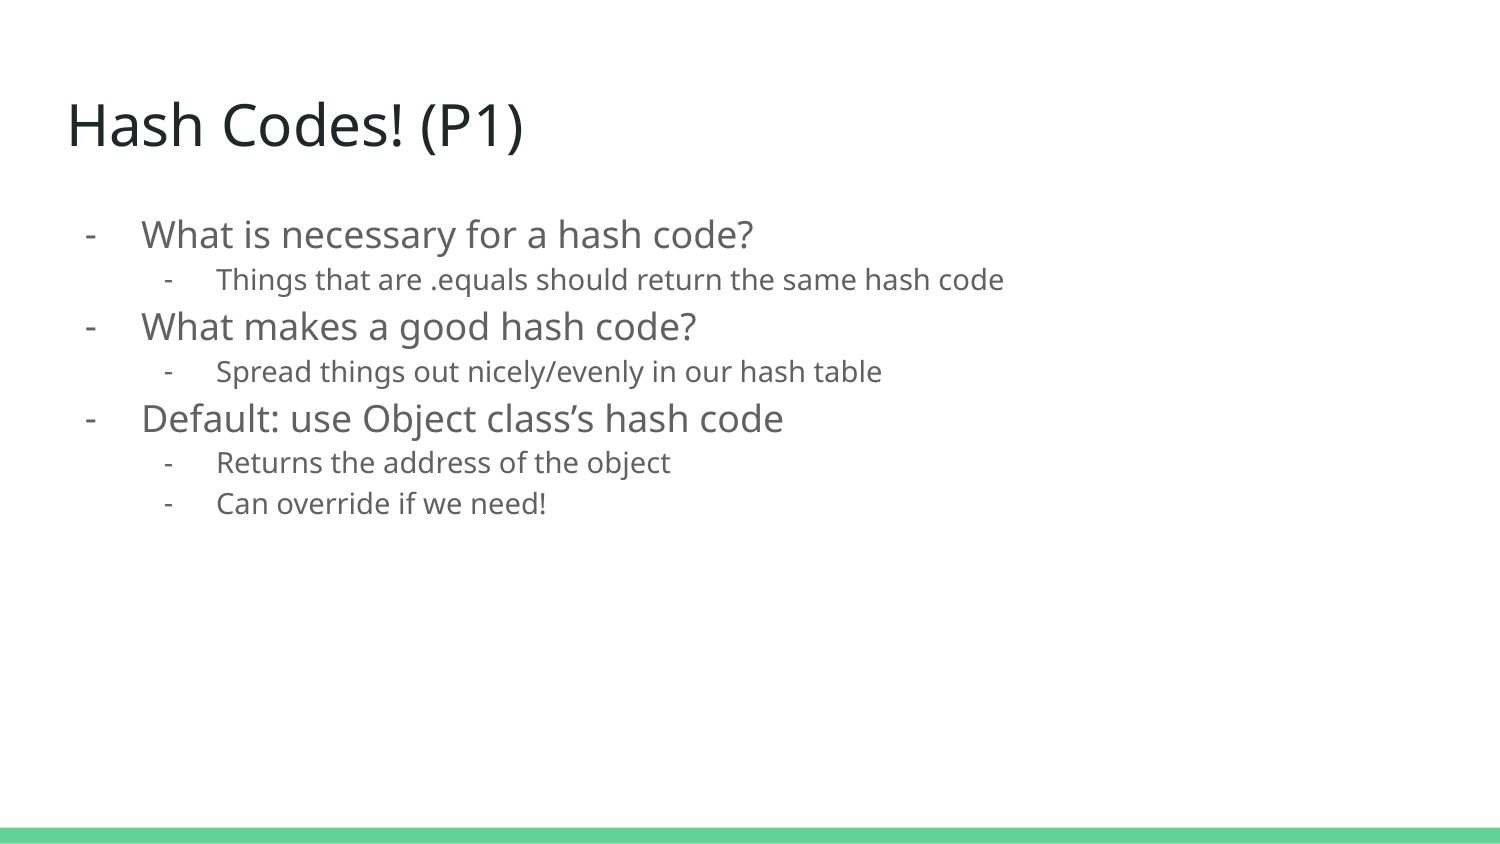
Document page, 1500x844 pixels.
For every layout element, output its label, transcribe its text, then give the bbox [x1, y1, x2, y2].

list What is necessary for a hash code? Things that are .equals should return the same hash code What makes a good hash code? Spread things out nicely/evenly in our hash table Default: use Object class’s hash code Returns the address of the object Can override if we need! [51, 189, 1449, 750]
title Hash Codes! (P1) [51, 72, 1449, 167]
